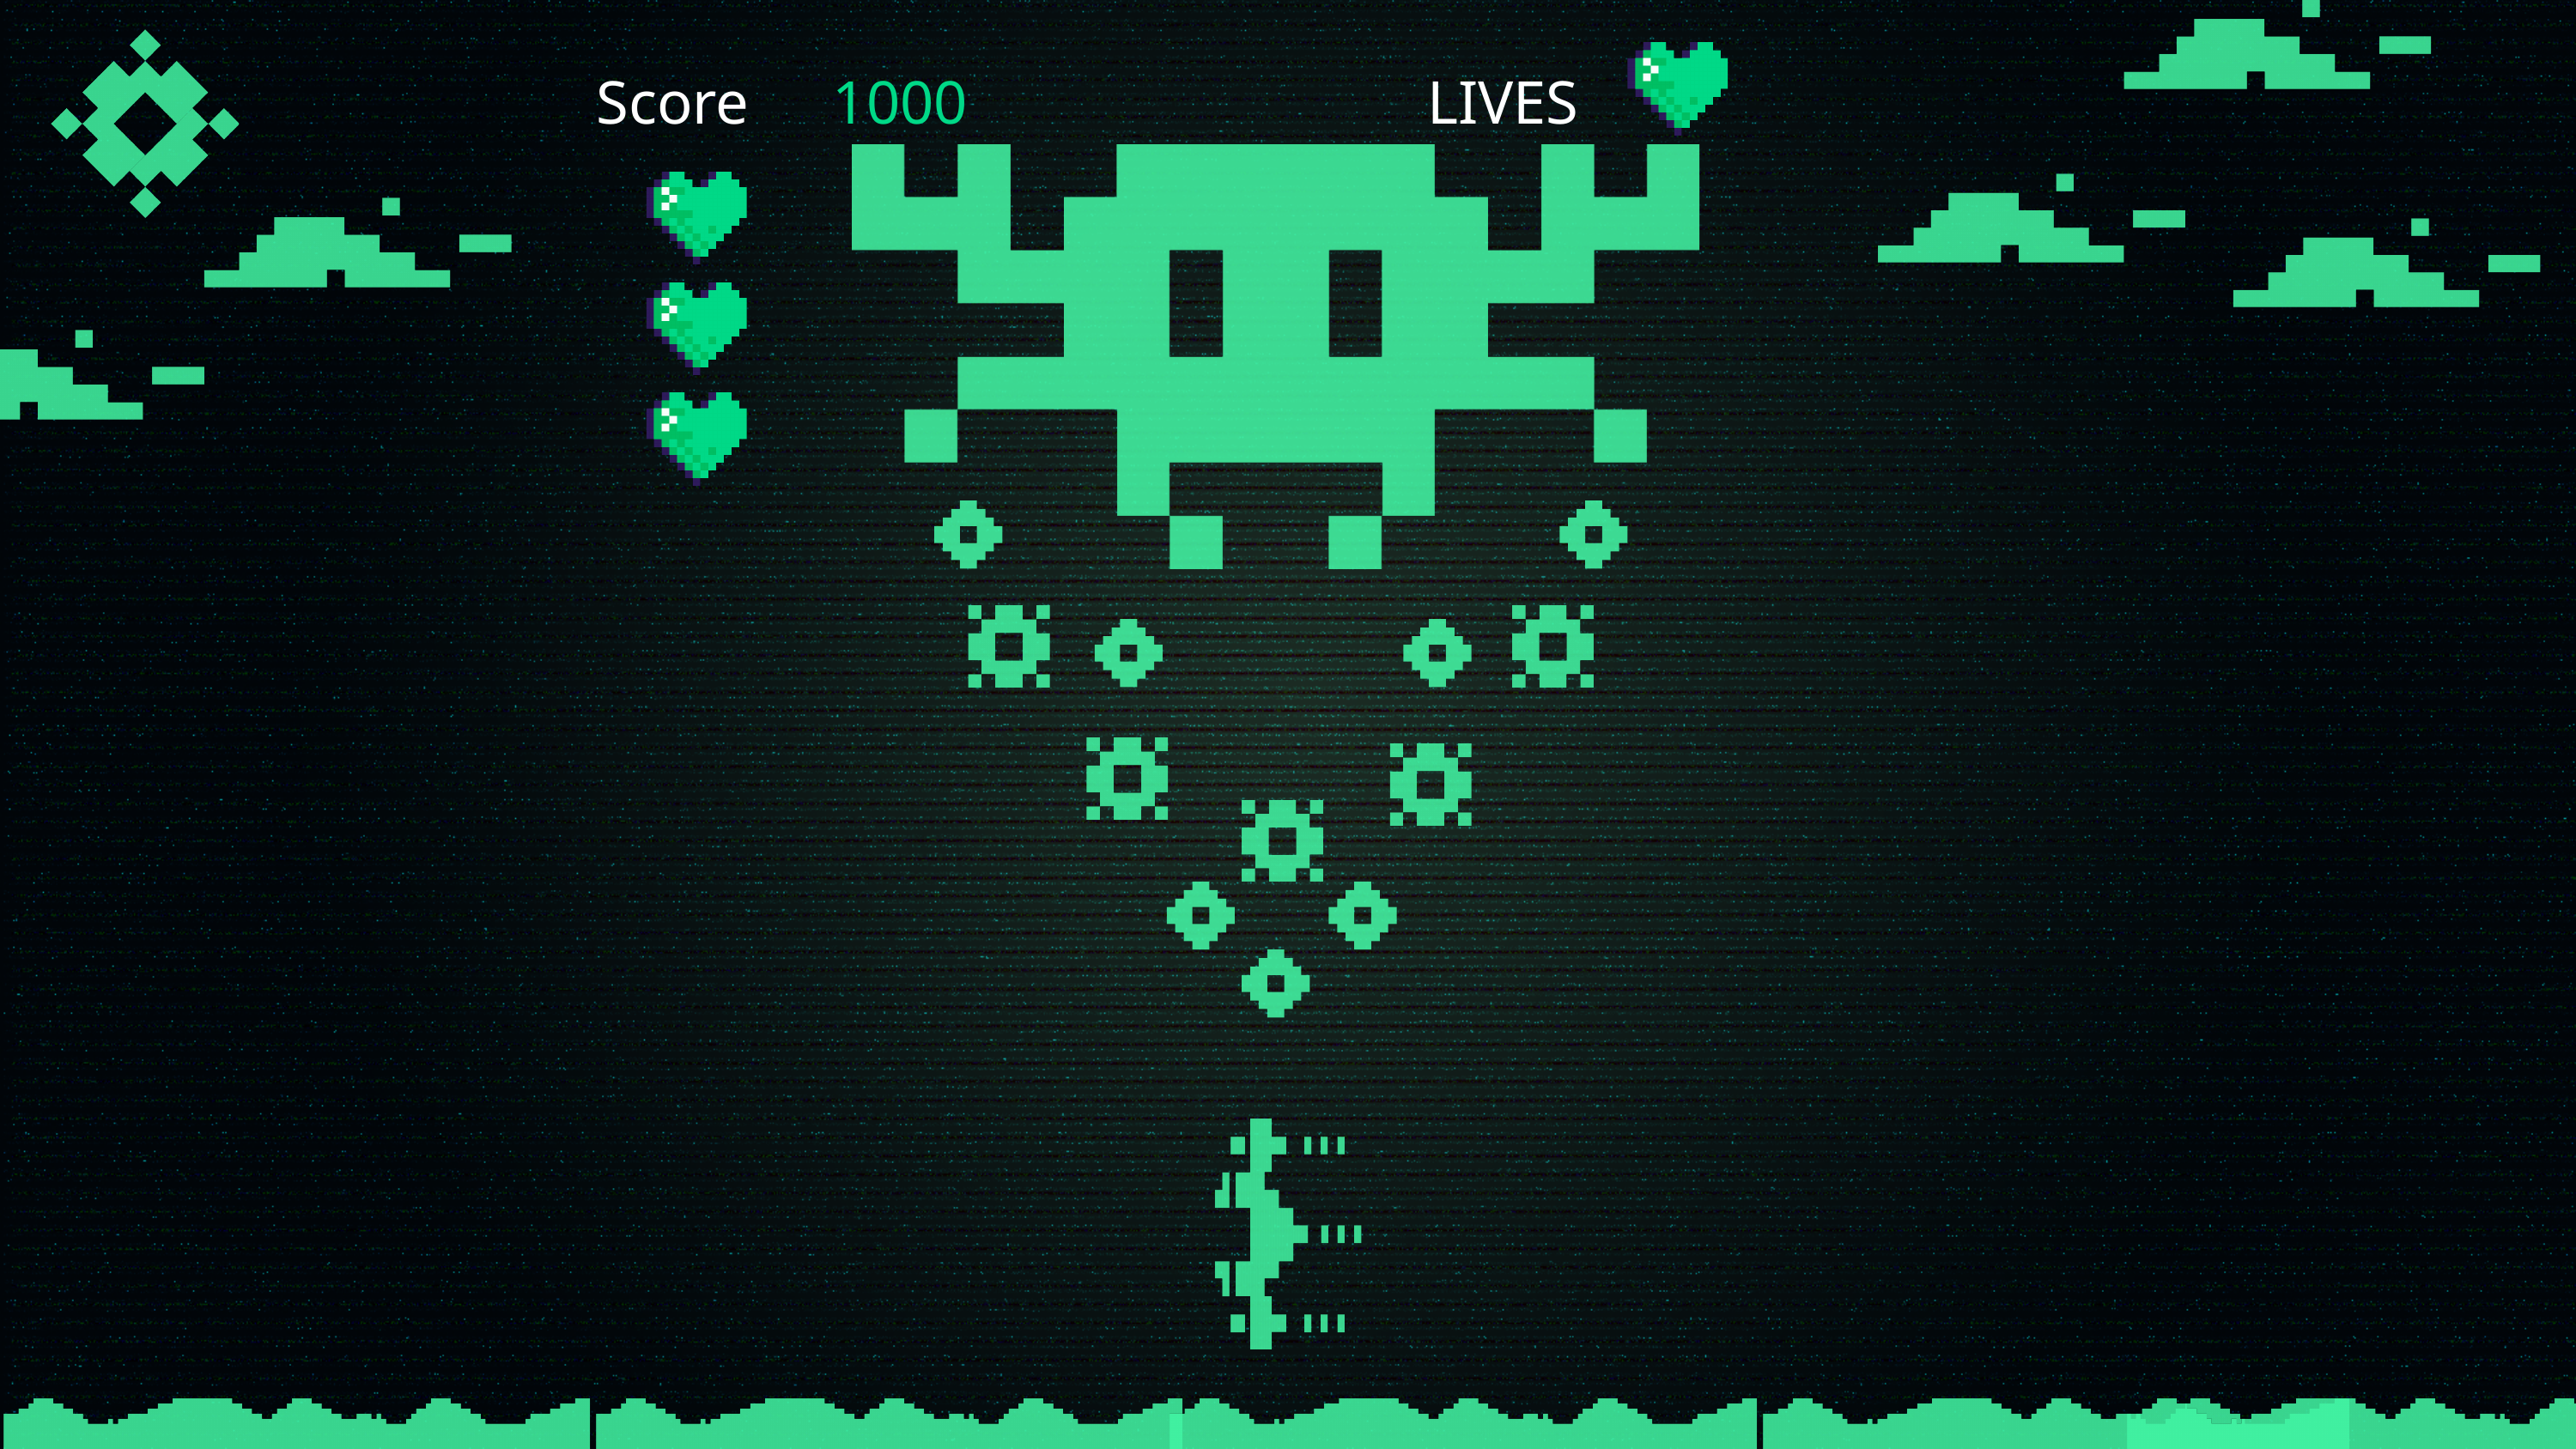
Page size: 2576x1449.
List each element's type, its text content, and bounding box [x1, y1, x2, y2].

text_box [0, 0, 2576, 1395]
text_box [852, 144, 1700, 569]
text_box LIVES [1347, 53, 1658, 136]
text_box [646, 392, 747, 486]
text_box Score [525, 53, 746, 136]
text_box [1878, 173, 2185, 264]
text_box [1214, 1119, 1362, 1349]
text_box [1094, 618, 1163, 688]
text_box [1627, 42, 1728, 136]
text_box [646, 172, 747, 265]
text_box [1241, 949, 1310, 1018]
text_box [1389, 743, 1472, 826]
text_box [0, 1398, 2576, 1449]
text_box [1328, 881, 1397, 950]
text_box [1086, 737, 1169, 820]
text_box [2123, 0, 2432, 89]
text_box [51, 29, 240, 219]
text_box [0, 330, 204, 420]
text_box [204, 197, 512, 288]
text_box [1403, 618, 1472, 688]
text_box [646, 282, 747, 376]
text_box 1000 [746, 53, 1054, 136]
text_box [933, 500, 1003, 569]
text_box [2233, 218, 2541, 307]
text_box [1511, 605, 1594, 688]
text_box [1166, 881, 1236, 950]
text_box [1559, 500, 1628, 569]
text_box [968, 605, 1050, 688]
text_box [1242, 800, 1323, 882]
